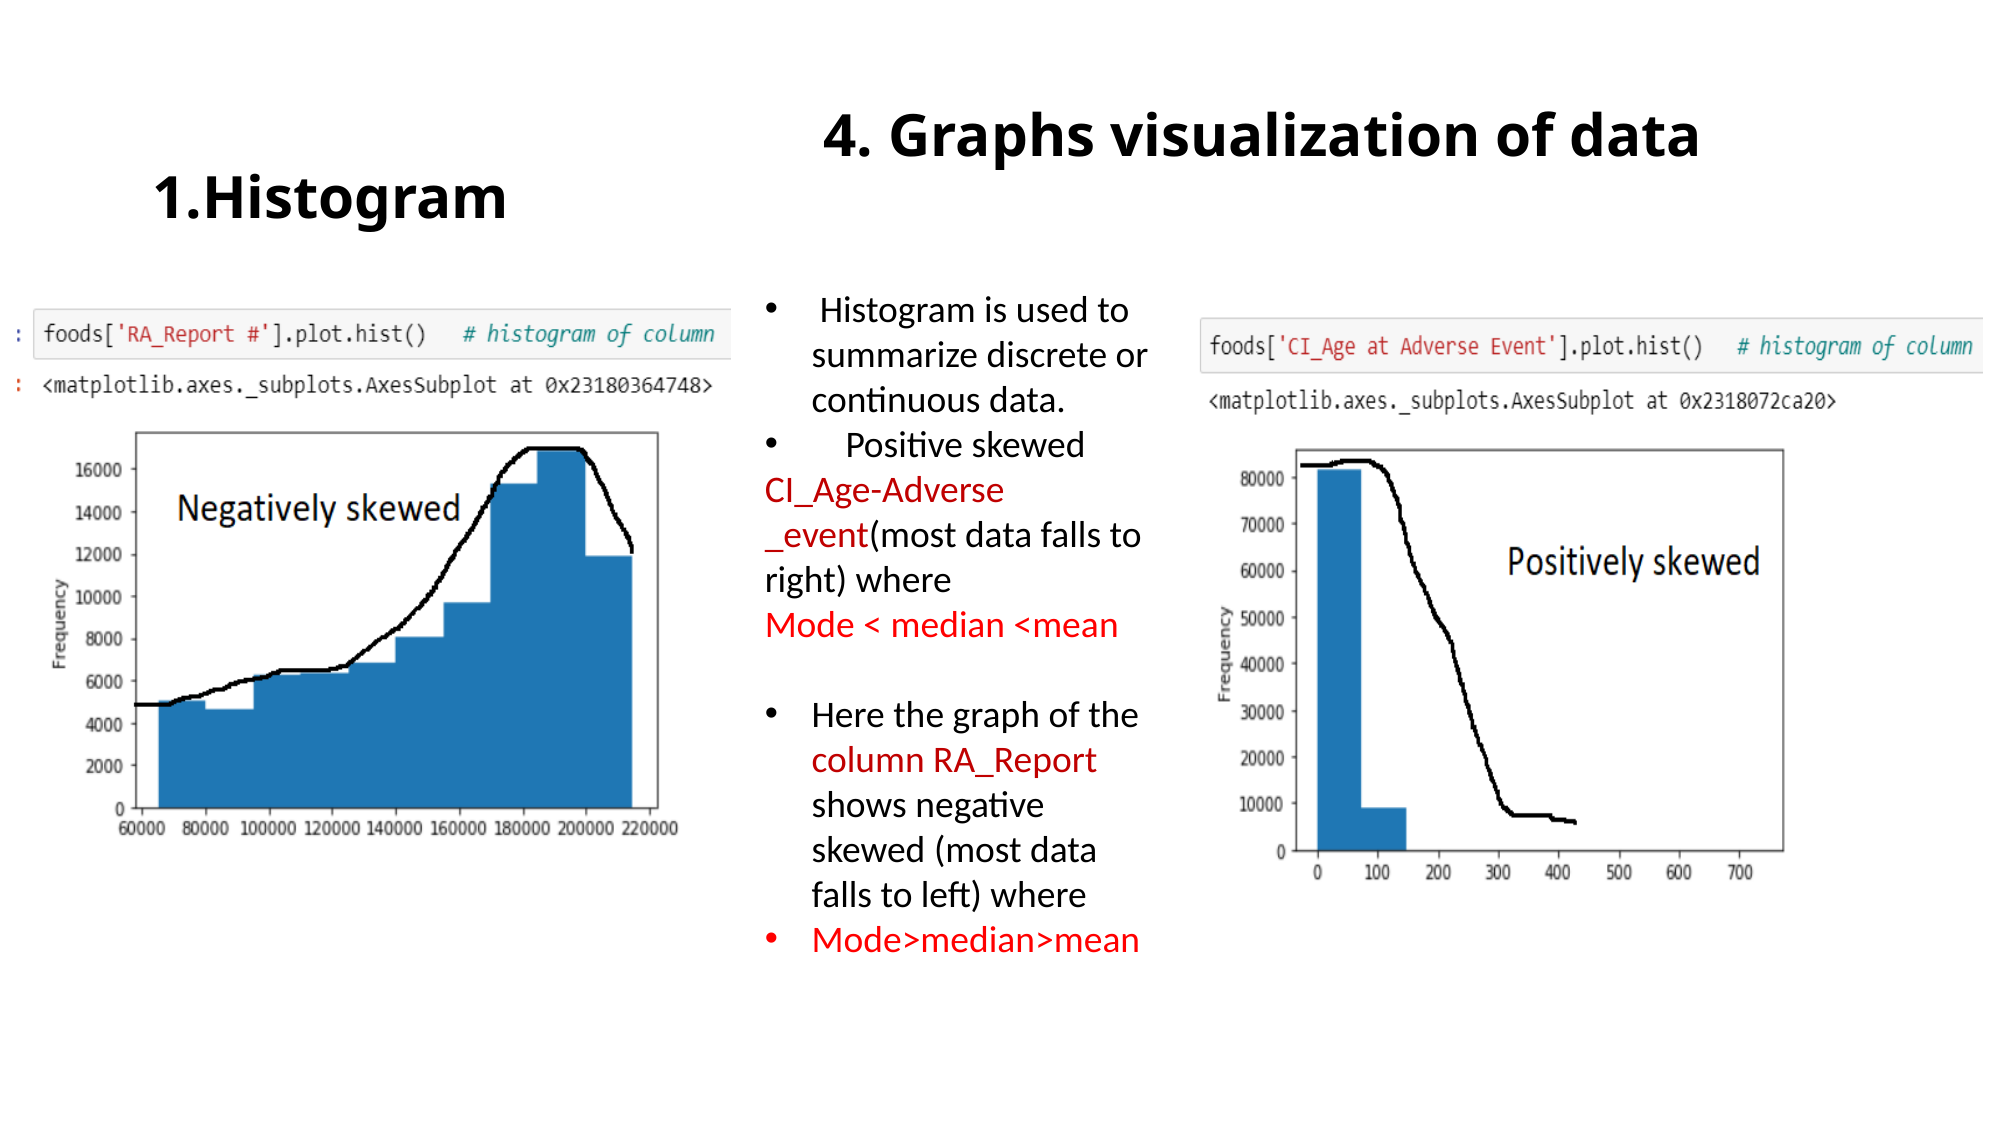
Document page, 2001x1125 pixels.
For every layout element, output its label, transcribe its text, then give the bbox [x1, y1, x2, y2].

text_box Histogram is used to summarize discrete or continuous data. Positive skewed CI_Age-Adverse _event(most data falls to right) where Mode < median <mean Here the graph of the column RA_Report shows negative skewed (most data falls to left) where Mode>median>mean [749, 277, 1174, 1012]
picture [1193, 306, 1983, 884]
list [17, 306, 731, 853]
title 4. Graphs visualization of data 1.Histogram [137, 59, 1863, 278]
